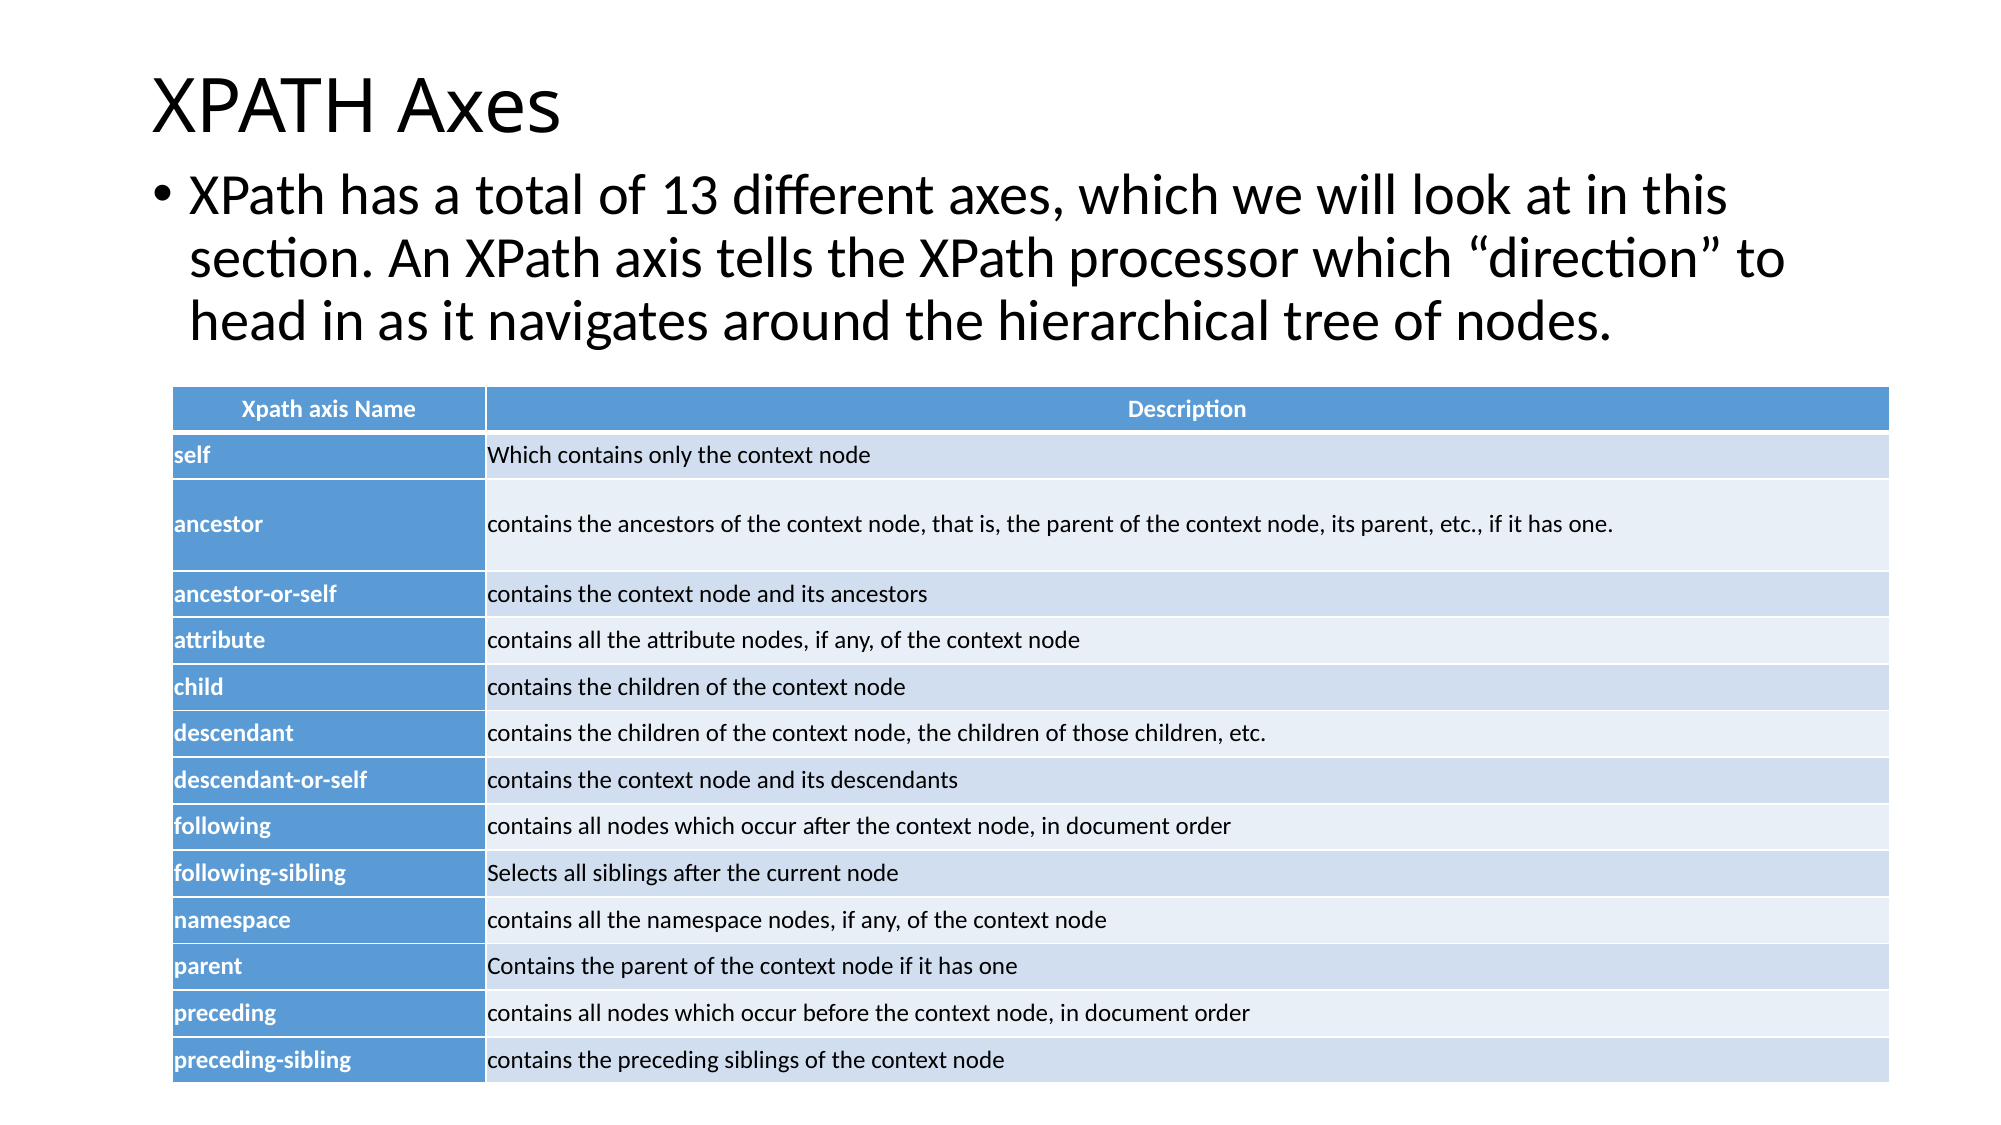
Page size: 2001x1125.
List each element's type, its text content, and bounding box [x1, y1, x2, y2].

table_cell contains the children of the context node [487, 665, 1889, 710]
table_cell contains the preceding siblings of the context node [487, 1038, 1889, 1082]
table_cell contains all nodes which occur after the context node, in document order [487, 805, 1889, 849]
table_cell Selects all siblings after the current node [487, 851, 1889, 896]
table_cell preceding [173, 991, 485, 1036]
list XPath has a total of 13 different axes, which we will look at in this section. An XPath axis tells the XPath processor which “direction” to head in as it navigates around the hierarchical tree of nodes. [137, 156, 1863, 1014]
table_cell preceding-sibling [173, 1038, 485, 1082]
table_cell Contains the parent of the context node if it has one [487, 944, 1889, 989]
table_cell contains the ancestors of the context node, that is, the parent of the context node, its parent, etc., if it has one. [487, 480, 1889, 570]
table_cell Which contains only the context node [487, 435, 1889, 478]
table_cell following-sibling [173, 851, 485, 896]
title XPATH Axes [137, 59, 1863, 156]
table_cell contains the context node and its ancestors [487, 572, 1889, 616]
table_cell ancestor-or-self [173, 572, 485, 616]
table_cell contains all the attribute nodes, if any, of the context node [487, 618, 1889, 663]
table_cell following [173, 805, 485, 849]
table_cell contains all the namespace nodes, if any, of the context node [487, 898, 1889, 943]
table_cell child [173, 665, 485, 710]
table_header Xpath axis Name [173, 387, 485, 430]
table_cell attribute [173, 618, 485, 663]
table_cell ancestor [173, 480, 485, 570]
table_cell descendant [173, 711, 485, 756]
table_cell namespace [173, 898, 485, 943]
table_cell self [173, 435, 485, 478]
table_cell descendant-or-self [173, 758, 485, 803]
table_cell parent [173, 944, 485, 989]
table_header Description [487, 387, 1889, 430]
table_cell contains all nodes which occur before the context node, in document order [487, 991, 1889, 1036]
table_cell contains the children of the context node, the children of those children, etc. [487, 711, 1889, 756]
table_cell contains the context node and its descendants [487, 758, 1889, 803]
